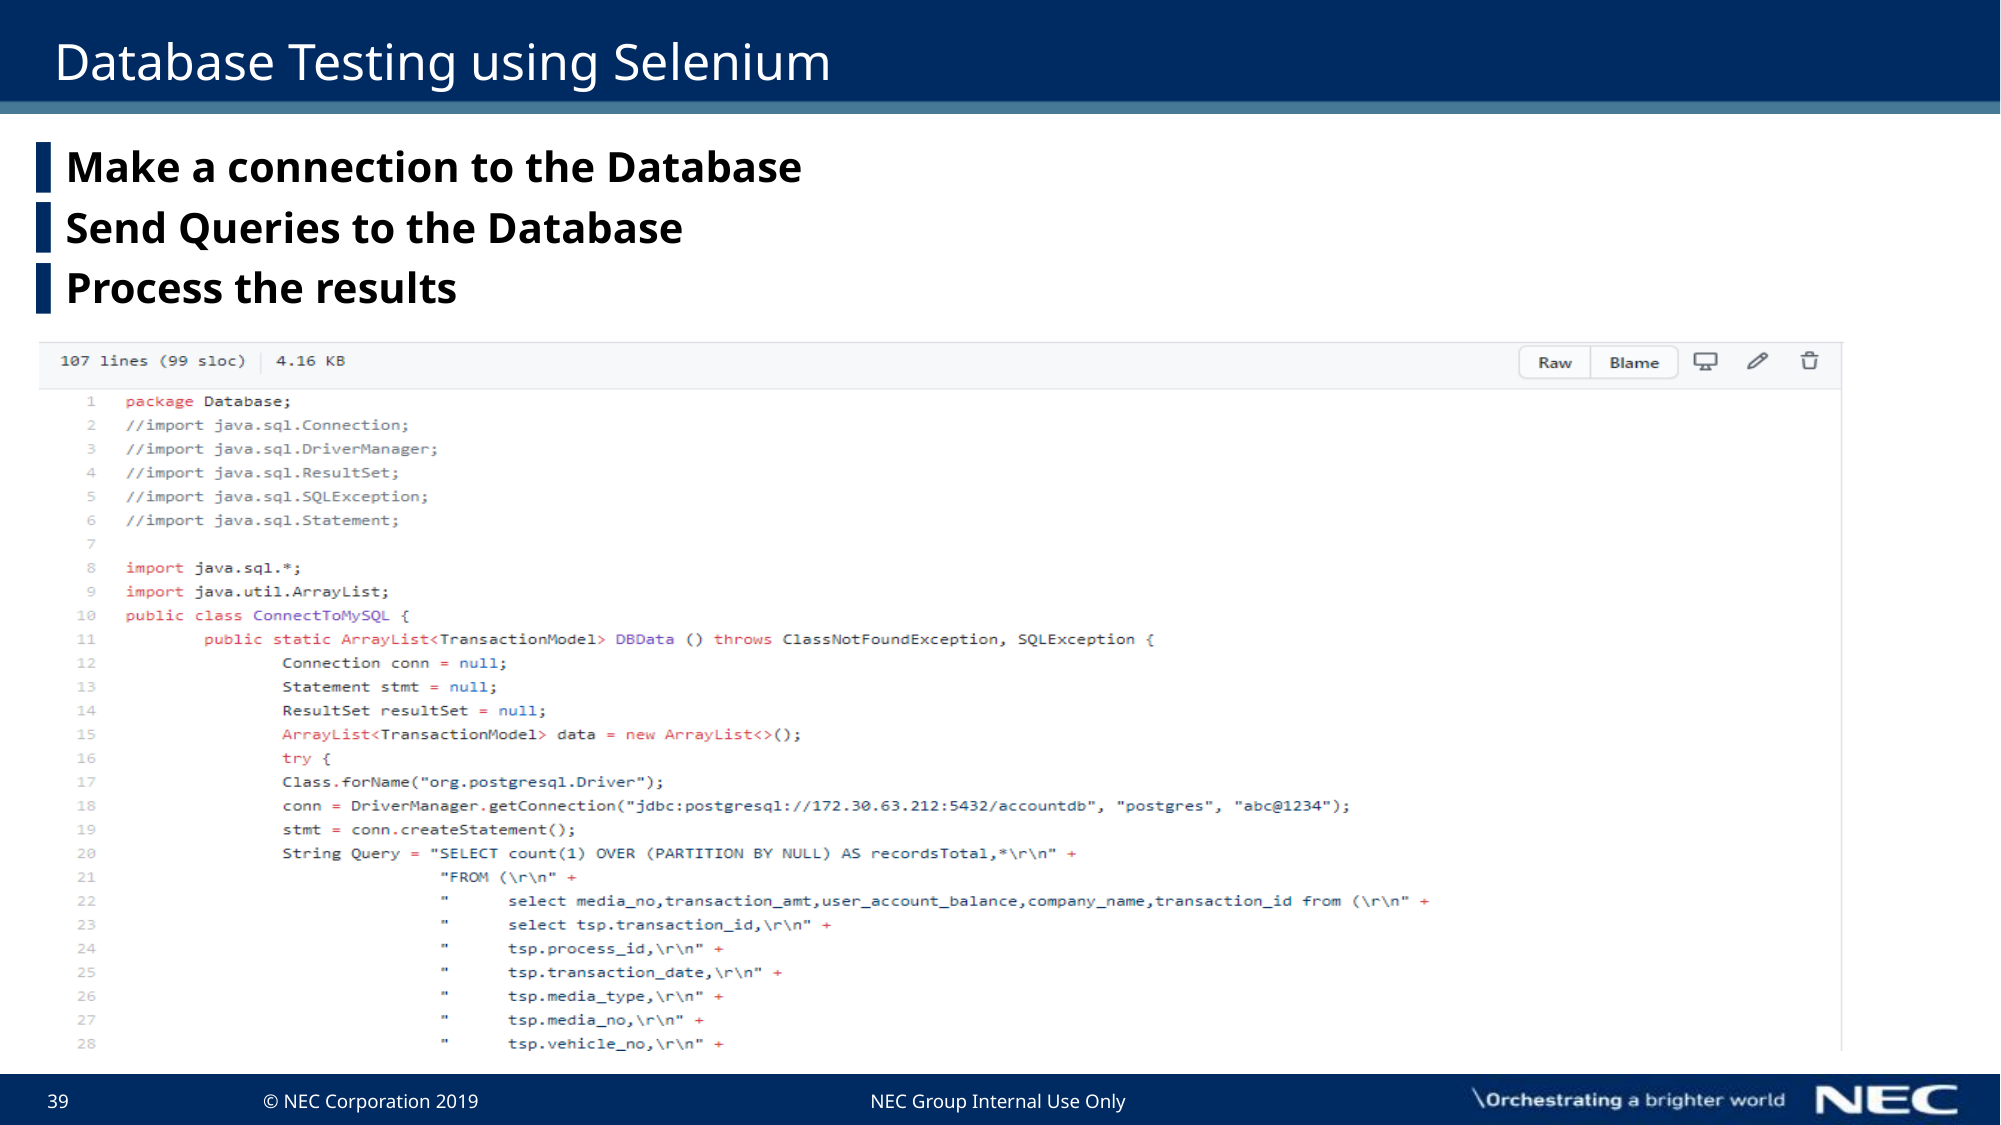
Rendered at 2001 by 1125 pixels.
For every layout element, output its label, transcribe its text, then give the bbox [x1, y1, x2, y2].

picture [38, 336, 1844, 1051]
picture [0, 1074, 2000, 1125]
title Database Testing using Selenium [39, 18, 1961, 96]
list Make a connection to the Database Send Queries to the Database Process the results [21, 133, 1943, 900]
picture [0, 0, 2001, 114]
